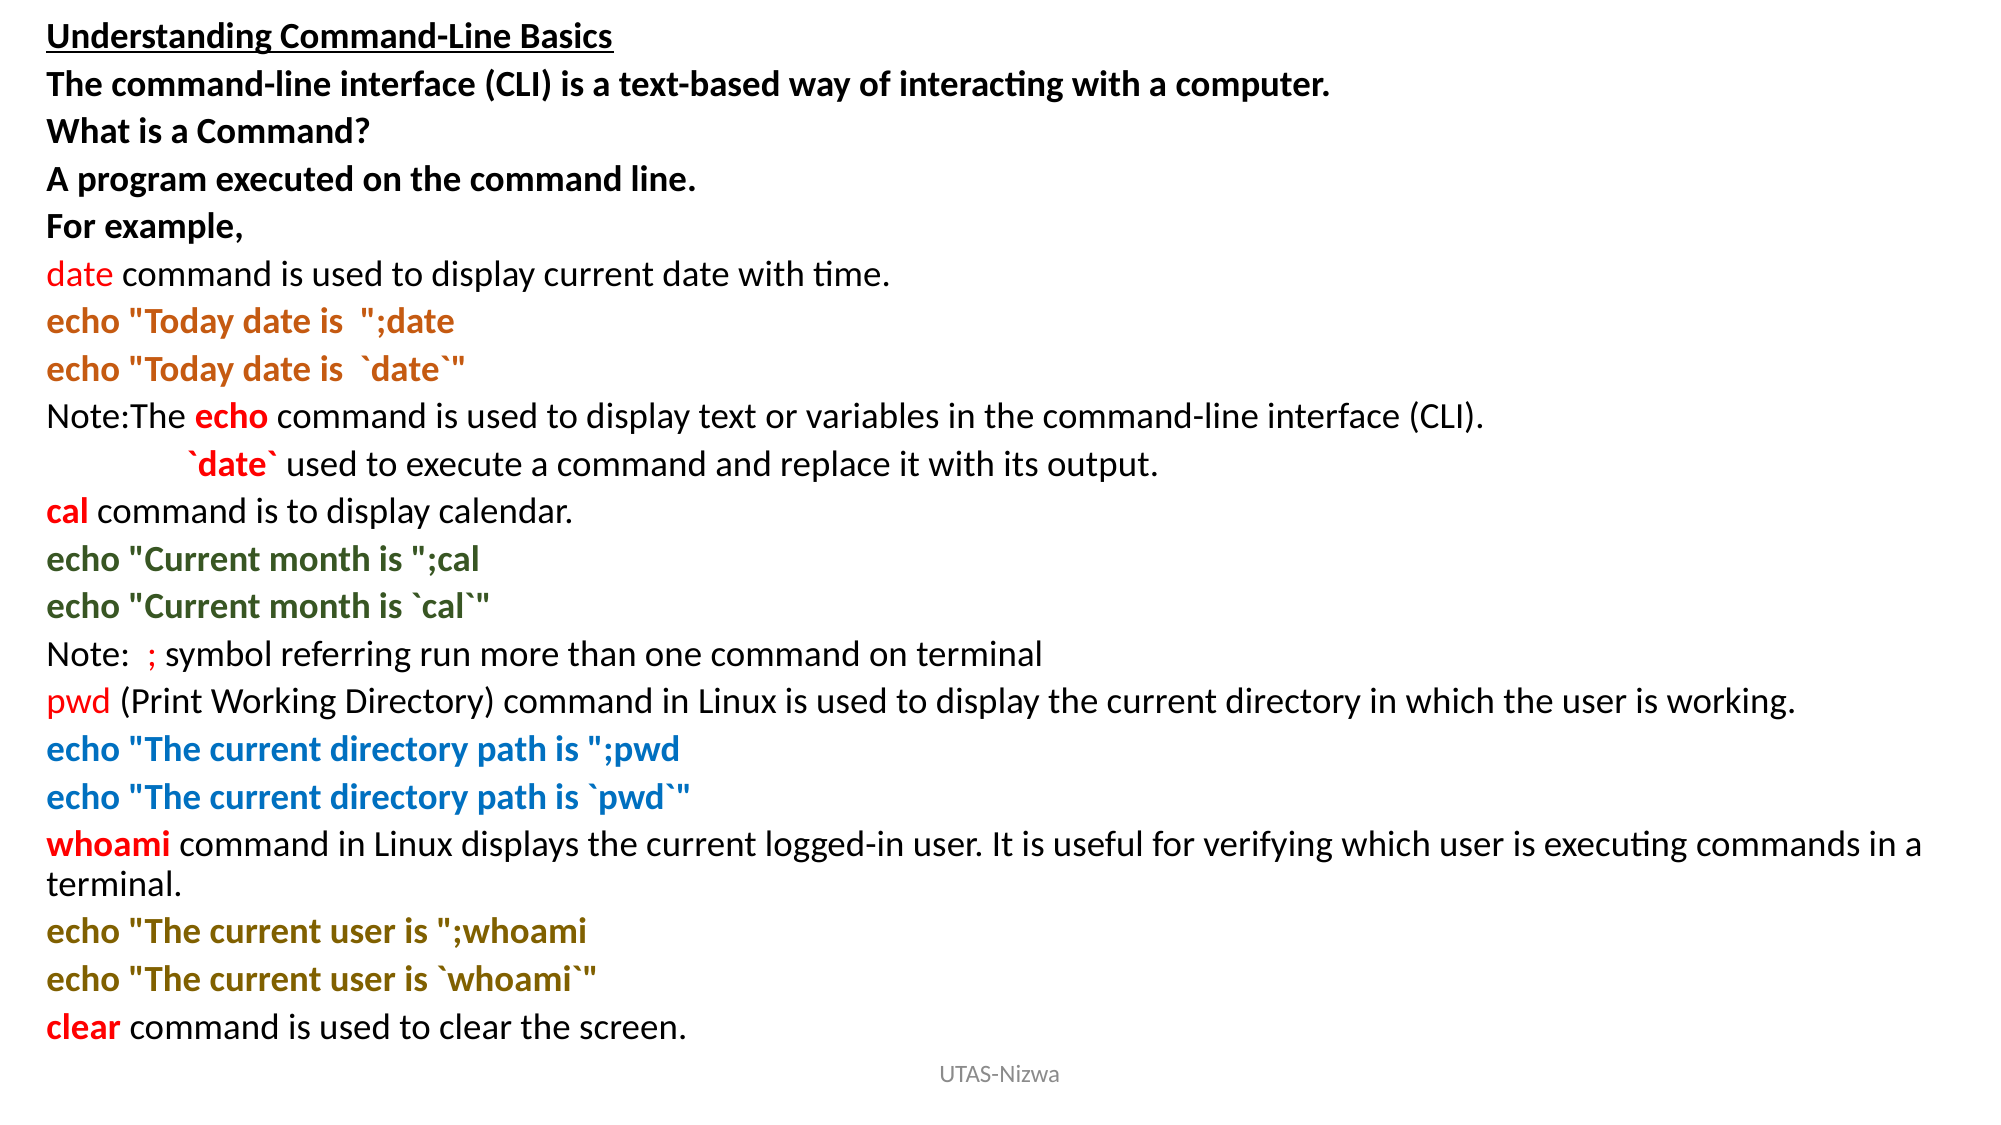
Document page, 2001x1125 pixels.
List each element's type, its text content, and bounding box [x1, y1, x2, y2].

footer UTAS-Nizwa [662, 1042, 1338, 1103]
list Understanding Command-Line Basics The command-line interface (CLI) is a text-based way of interacting with a computer. What is a Command? A program executed on the command line. For example, date command is used to display current date with time. echo "Today date is ";date echo "Today date is `date`" Note:The echo command is used to display text or variables in the command-line interface (CLI). `date` used to execute a command and replace it with its output. cal command is to display calendar. echo "Current month is ";cal echo "Current month is `cal`" Note: ; symbol referring run more than one command on terminal pwd (Print Working Directory) command in Linux is used to display the current directory in which the user is working. echo "The current directory path is ";pwd echo "The current directory path is `pwd`" whoami command in Linux displays the current logged-in user. It is useful for verifying which user is executing commands in a terminal. echo "The current user is ";whoami echo "The current user is `whoami`" clear command is used to clear the screen. [31, 9, 1966, 1068]
